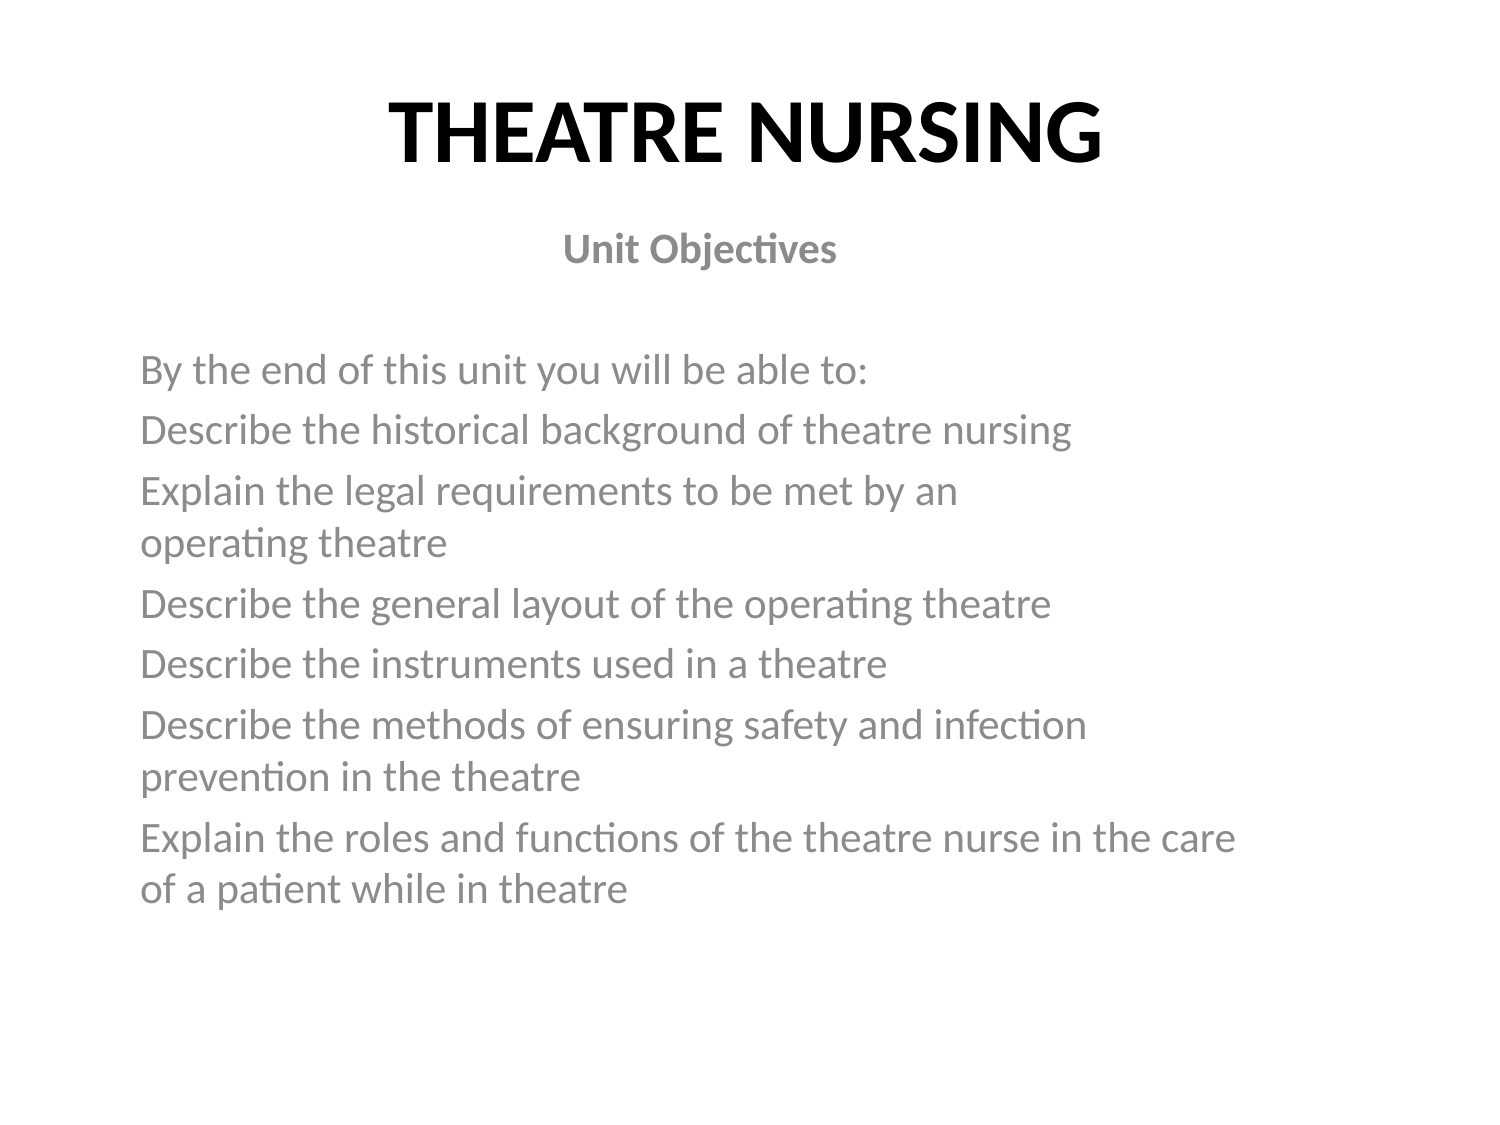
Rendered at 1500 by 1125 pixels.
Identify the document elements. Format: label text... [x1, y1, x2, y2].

subtitle Unit Objectives By the end of this unit you will be able to: Describe the historical background of theatre nursing Explain the legal requirements to be met by an operating theatre Describe the general layout of the operating theatre Describe the instruments used in a theatre Describe the methods of ensuring safety and infection prevention in the theatre Explain the roles and functions of the theatre nurse in the care of a patient while in theatre [125, 212, 1275, 925]
title THEATRE NURSING [75, 37, 1398, 325]
